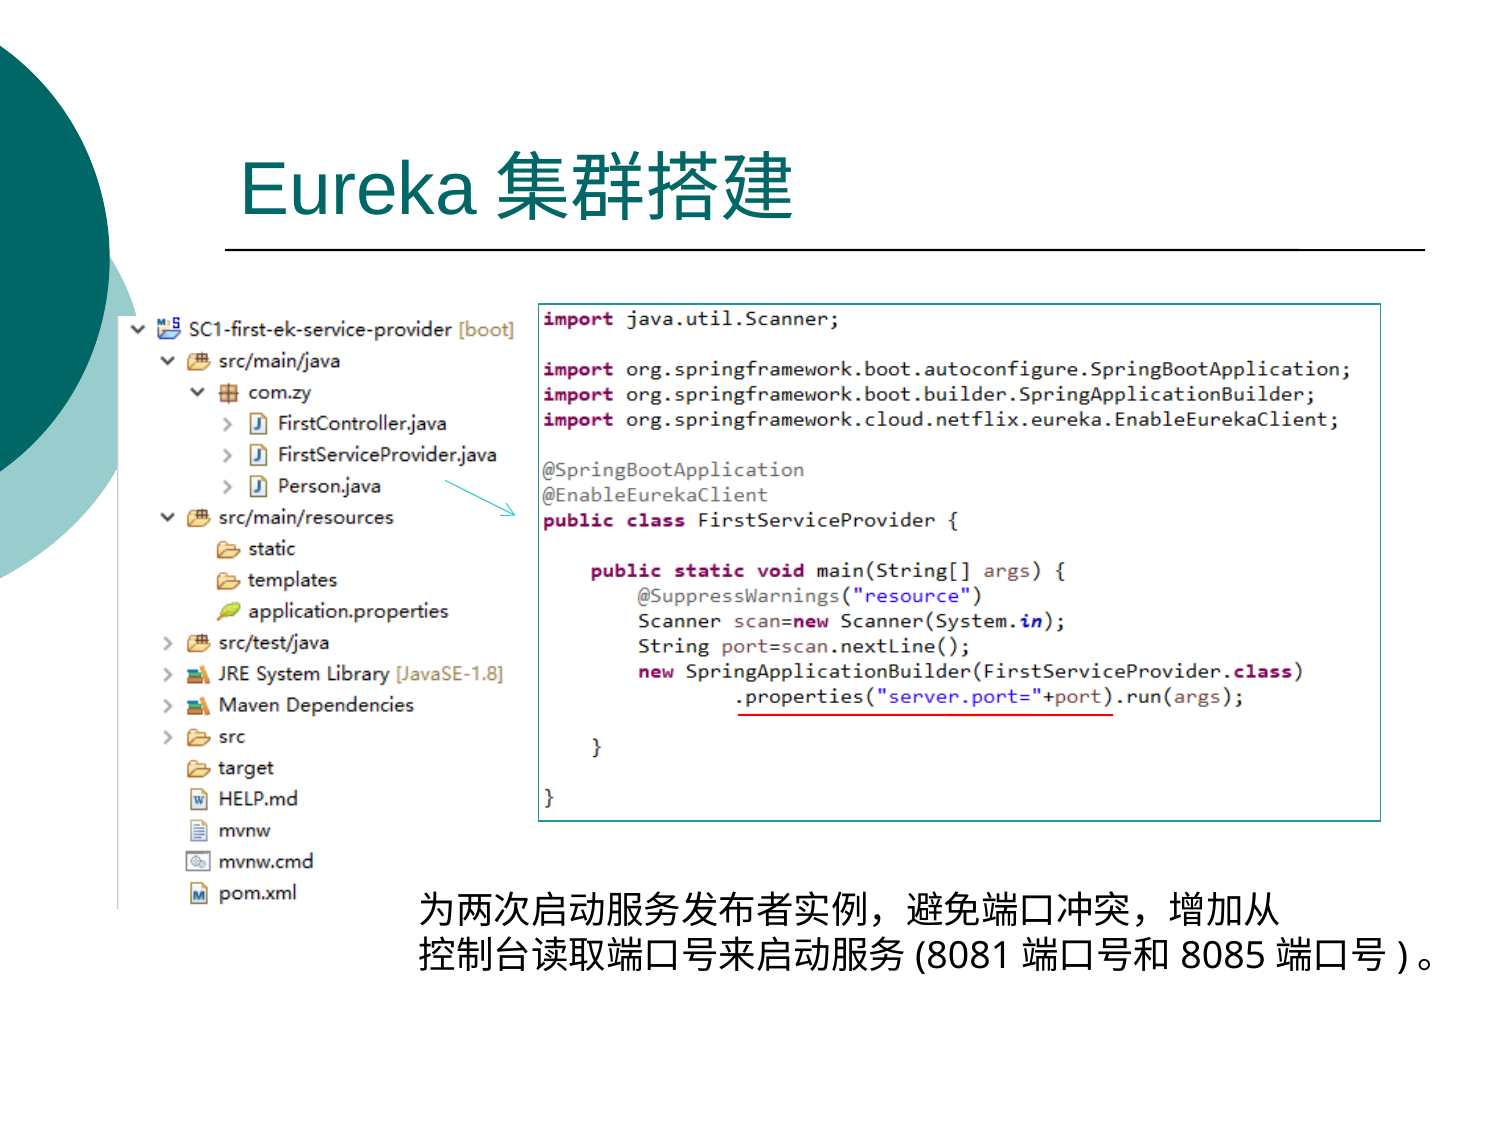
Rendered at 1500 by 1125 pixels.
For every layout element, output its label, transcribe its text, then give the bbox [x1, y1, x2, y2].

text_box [445, 480, 516, 516]
picture [117, 304, 1380, 909]
title Eureka集群搭建 [224, 49, 1425, 238]
text_box 为两次启动服务发布者实例，避免端口冲突，增加从 控制台读取端口号来启动服务(8081端口号和8085端口号)。 [404, 878, 1470, 984]
